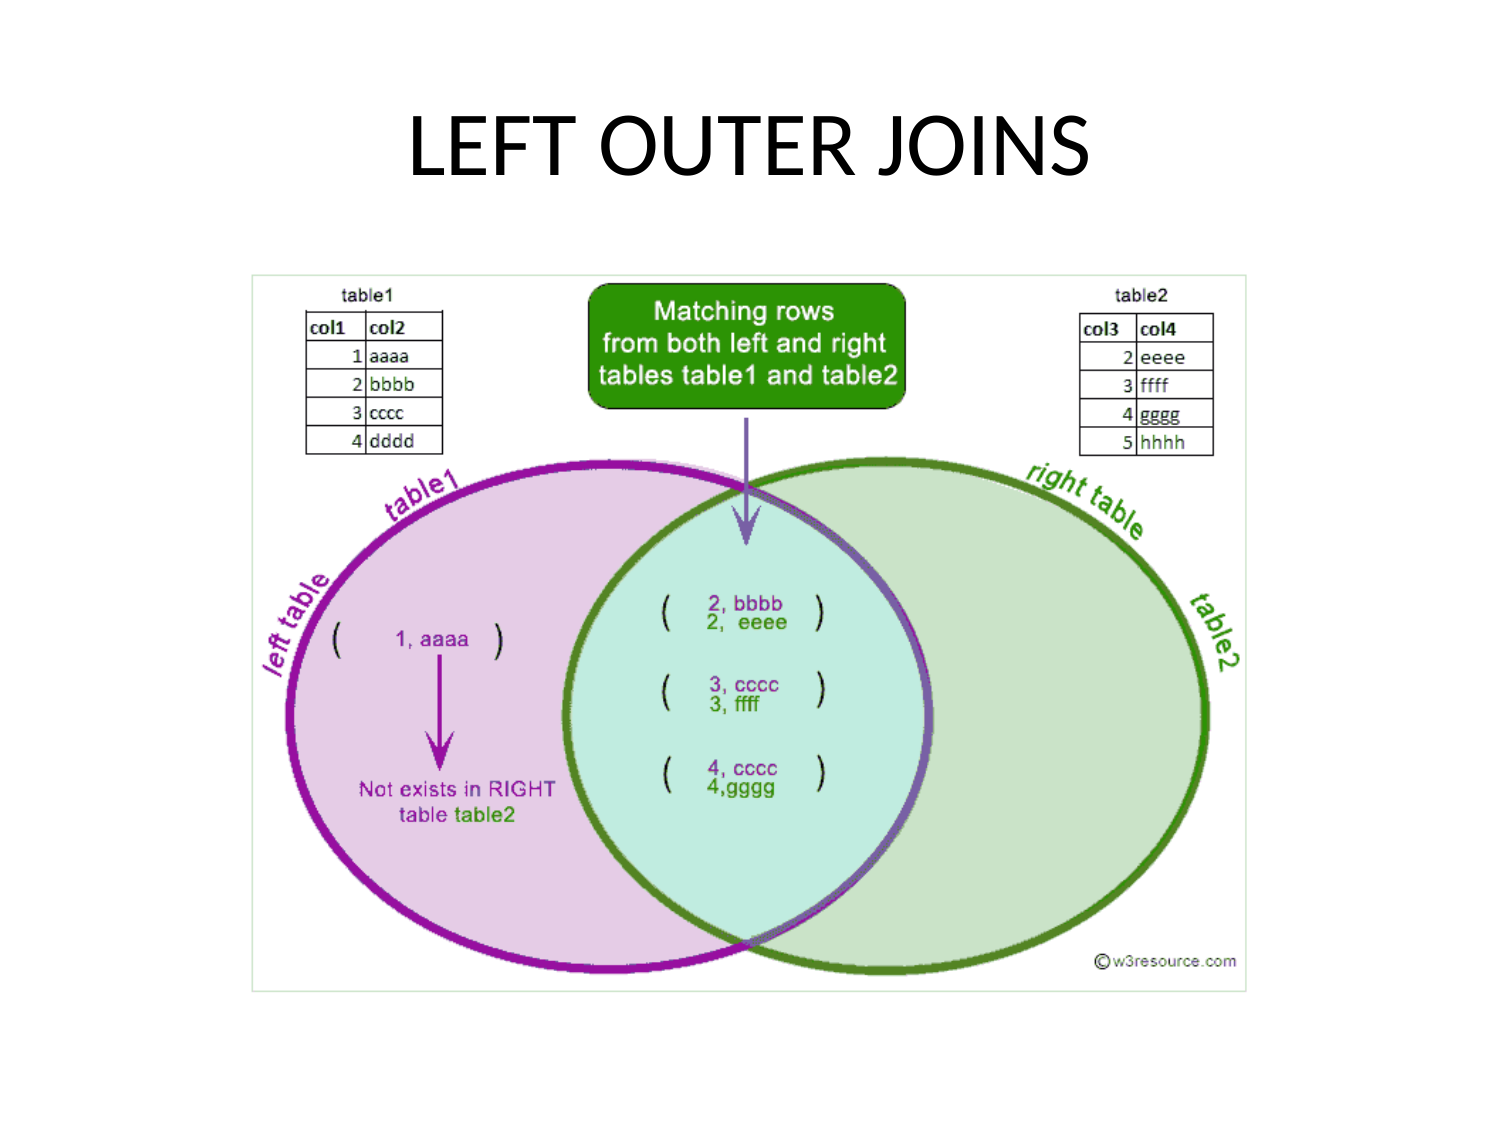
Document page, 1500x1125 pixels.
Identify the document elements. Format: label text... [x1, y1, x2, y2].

title LEFT OUTER JOINS [75, 45, 1425, 233]
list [239, 262, 1261, 1006]
